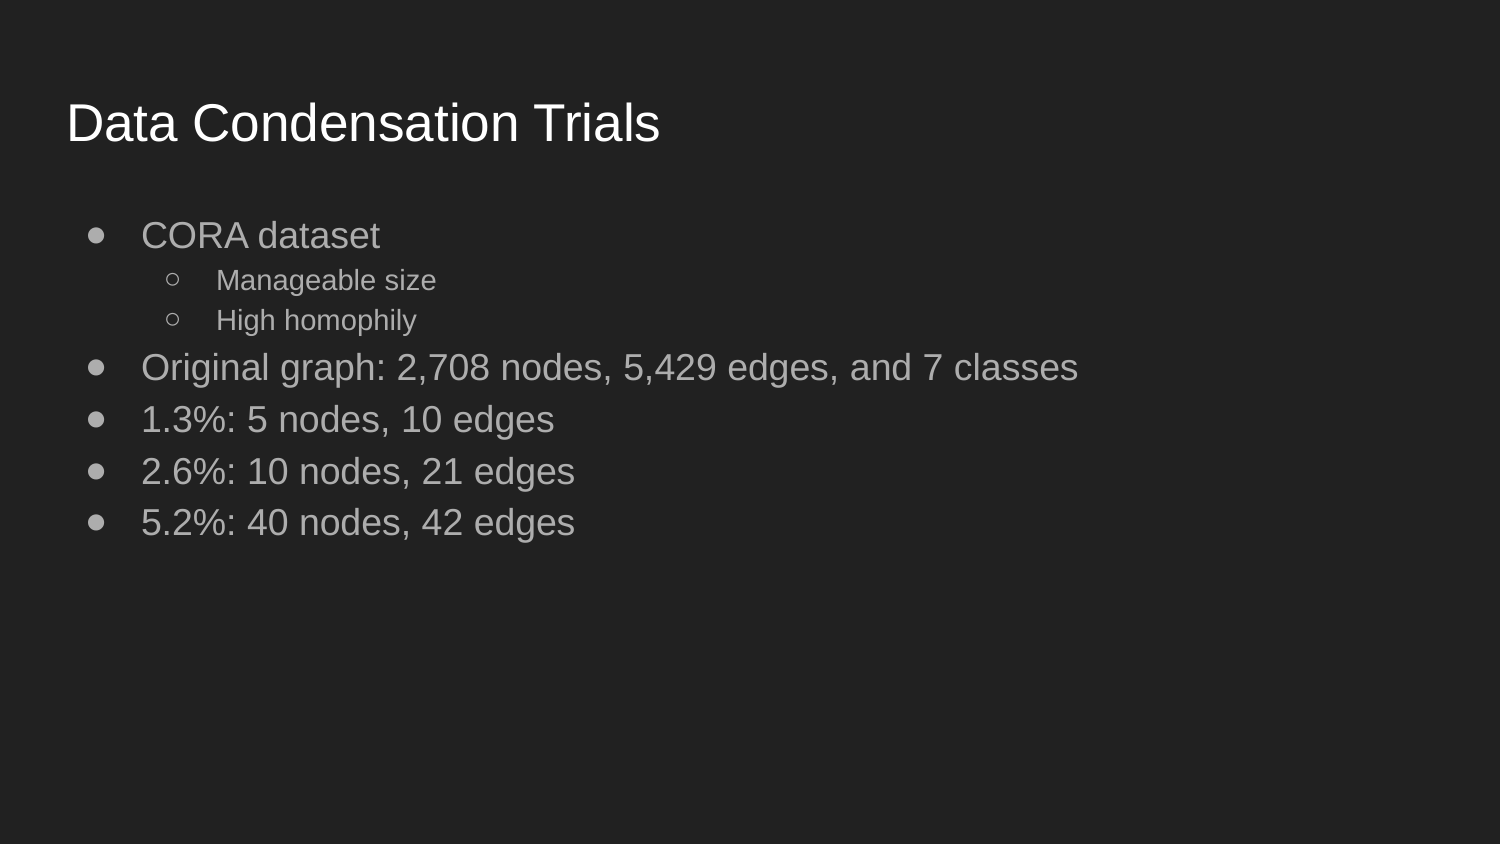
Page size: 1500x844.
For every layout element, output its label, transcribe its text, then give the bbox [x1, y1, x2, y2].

list CORA dataset Manageable size High homophily Original graph: 2,708 nodes, 5,429 edges, and 7 classes 1.3%: 5 nodes, 10 edges 2.6%: 10 nodes, 21 edges 5.2%: 40 nodes, 42 edges [51, 189, 1449, 750]
title Data Condensation Trials [51, 72, 1449, 167]
